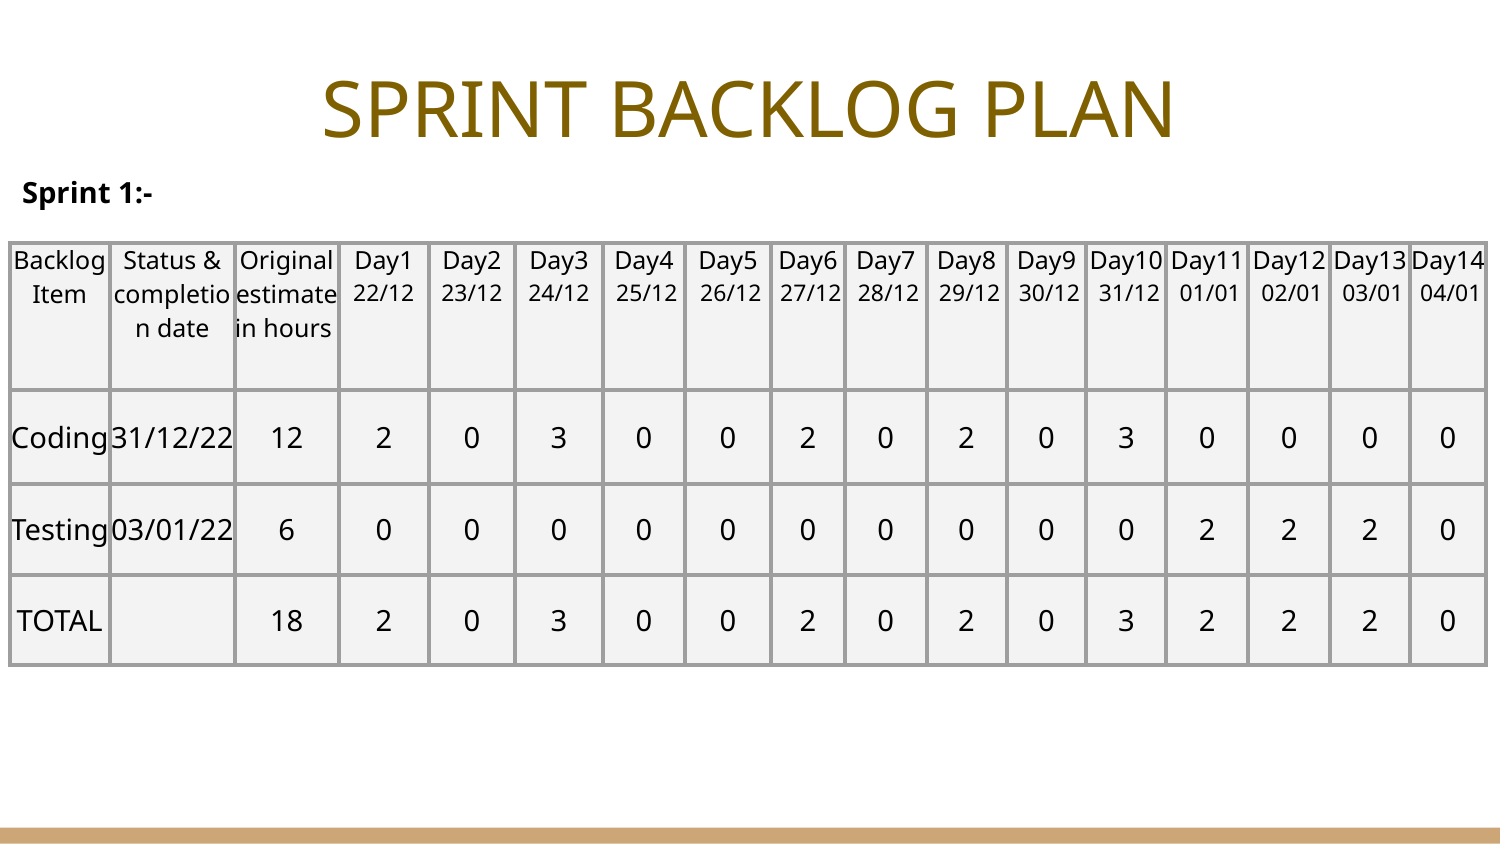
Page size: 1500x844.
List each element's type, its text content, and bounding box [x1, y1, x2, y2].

table_header Day7 28/12 [847, 245, 925, 388]
table_cell 31/12/22 [112, 392, 233, 482]
table_header Day14 04/01 [1412, 245, 1484, 388]
table_header Day2 23/12 [431, 245, 513, 388]
table_cell 0 [847, 486, 925, 573]
table_cell 2 [773, 392, 843, 482]
table_cell 12 [237, 392, 337, 482]
table_header Backlog Item [12, 245, 108, 388]
table_cell 3 [1088, 392, 1164, 482]
table_cell 0 [1332, 392, 1408, 482]
table_header Day3 24/12 [517, 245, 601, 388]
table_cell 0 [1412, 486, 1484, 573]
table_cell 2 [929, 577, 1005, 663]
table_cell 2 [773, 577, 843, 663]
table_cell 0 [605, 392, 683, 482]
table_cell 0 [1168, 392, 1246, 482]
table_header Status & completion date [112, 245, 233, 388]
table_header Day12 02/01 [1250, 245, 1328, 388]
table_cell 2 [1168, 486, 1246, 573]
table_cell 0 [687, 577, 769, 663]
table_cell 0 [847, 577, 925, 663]
table_cell 2 [1250, 577, 1328, 663]
title SPRINT BACKLOG PLAN [51, 39, 1449, 176]
table_cell 0 [1412, 392, 1484, 482]
table_header Day8 29/12 [929, 245, 1005, 388]
table_cell Coding [12, 392, 108, 482]
table_cell 2 [341, 392, 427, 482]
table_header Day10 31/12 [1088, 245, 1164, 388]
table_cell 0 [773, 486, 843, 573]
table_cell 0 [687, 486, 769, 573]
table_cell 3 [517, 577, 601, 663]
table_cell 0 [847, 392, 925, 482]
text_box Sprint 1:- [7, 159, 244, 224]
table_cell 0 [431, 486, 513, 573]
table_cell TOTAL [12, 577, 108, 663]
table_cell 2 [1332, 486, 1408, 573]
table_cell 2 [929, 392, 1005, 482]
table_cell 0 [1250, 392, 1328, 482]
table_cell 03/01/22 [112, 486, 233, 573]
table_cell 18 [237, 577, 337, 663]
table_cell 0 [341, 486, 427, 573]
table_cell 0 [1009, 392, 1084, 482]
table_cell 0 [431, 577, 513, 663]
table_header Day1 22/12 [341, 245, 427, 388]
table_header Original estimate in hours [237, 245, 337, 388]
table_cell 2 [1168, 577, 1246, 663]
table_cell 0 [605, 486, 683, 573]
table_cell 0 [1009, 577, 1084, 663]
table_cell 2 [1250, 486, 1328, 573]
table_cell 6 [237, 486, 337, 573]
table_header Day13 03/01 [1332, 245, 1408, 388]
table_cell 2 [341, 577, 427, 663]
table_header Day9 30/12 [1009, 245, 1084, 388]
table_cell 3 [517, 392, 601, 482]
table_cell [112, 577, 233, 663]
table_header Day6 27/12 [773, 245, 843, 388]
table_cell Testing [12, 486, 108, 573]
table_cell 0 [1009, 486, 1084, 573]
table_cell 0 [517, 486, 601, 573]
table_cell 0 [687, 392, 769, 482]
table_cell 0 [1412, 577, 1484, 663]
table_cell 0 [431, 392, 513, 482]
table_cell 3 [1088, 577, 1164, 663]
table_cell 0 [1088, 486, 1164, 573]
table_cell 2 [1332, 577, 1408, 663]
table_cell 0 [605, 577, 683, 663]
table_header Day5 26/12 [687, 245, 769, 388]
table_header Day11 01/01 [1168, 245, 1246, 388]
table_header Day4 25/12 [605, 245, 683, 388]
table_cell 0 [929, 486, 1005, 573]
